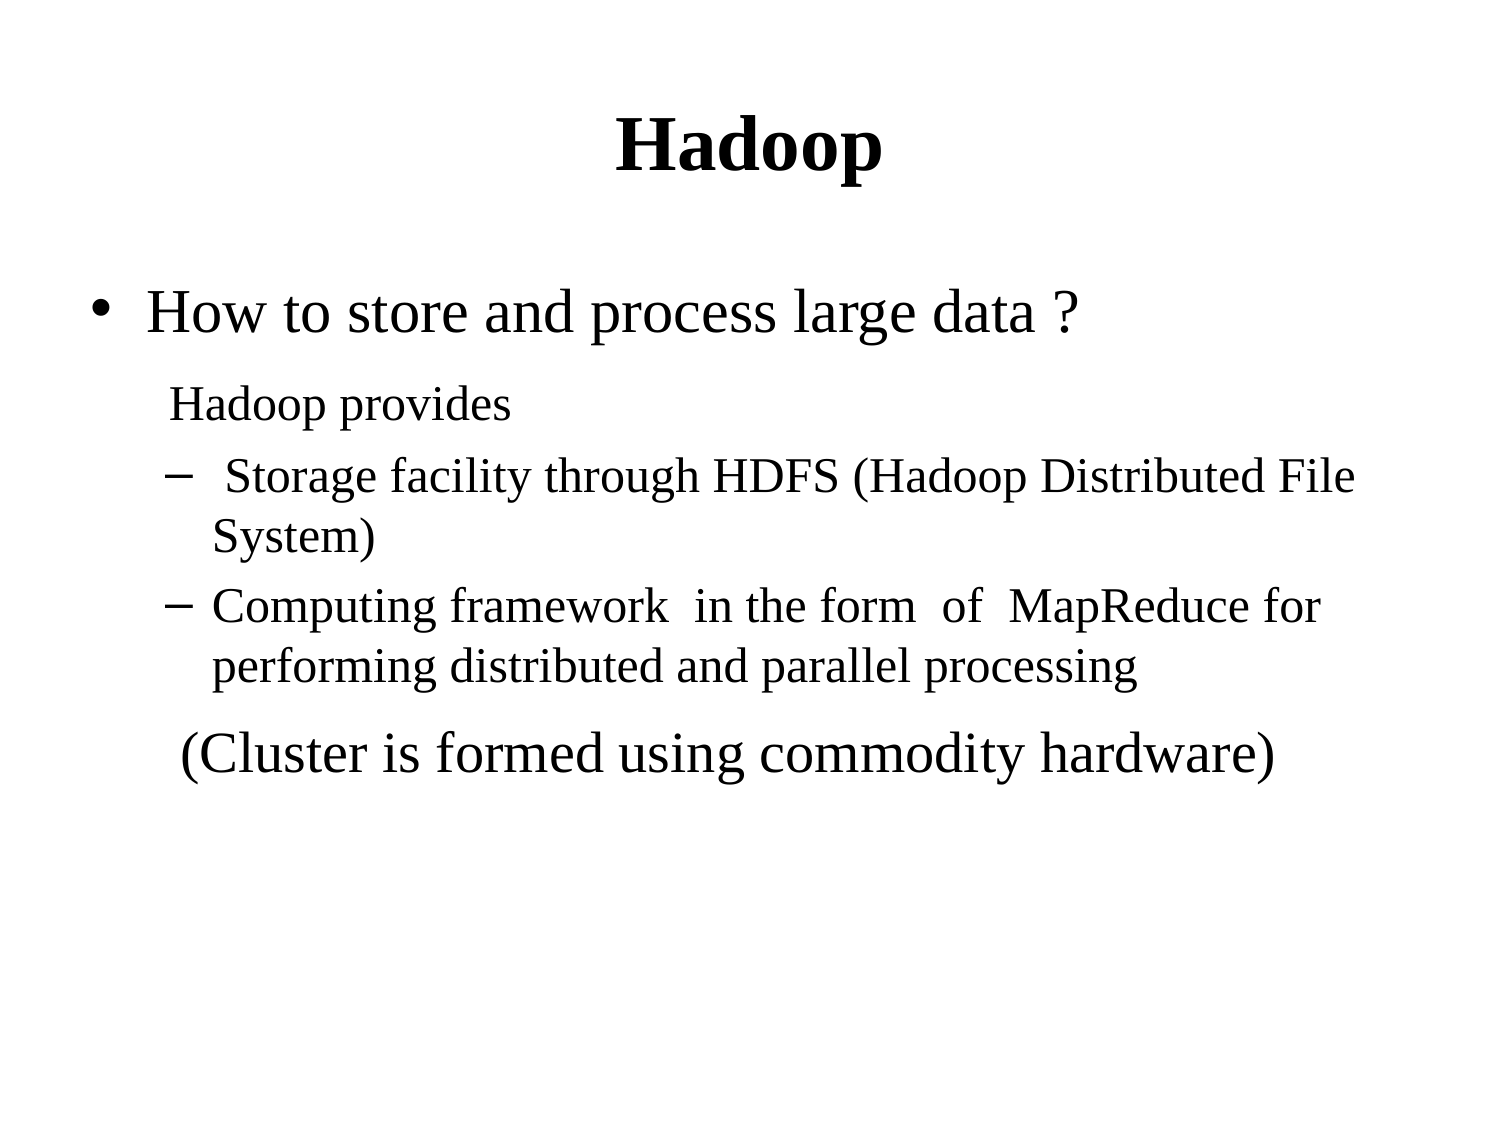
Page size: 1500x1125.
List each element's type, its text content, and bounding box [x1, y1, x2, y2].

list How to store and process large data ? Hadoop provides Storage facility through HDFS (Hadoop Distributed File System) Computing framework in the form of MapReduce for performing distributed and parallel processing (Cluster is formed using commodity hardware) [75, 262, 1425, 1005]
title Hadoop [75, 45, 1425, 233]
